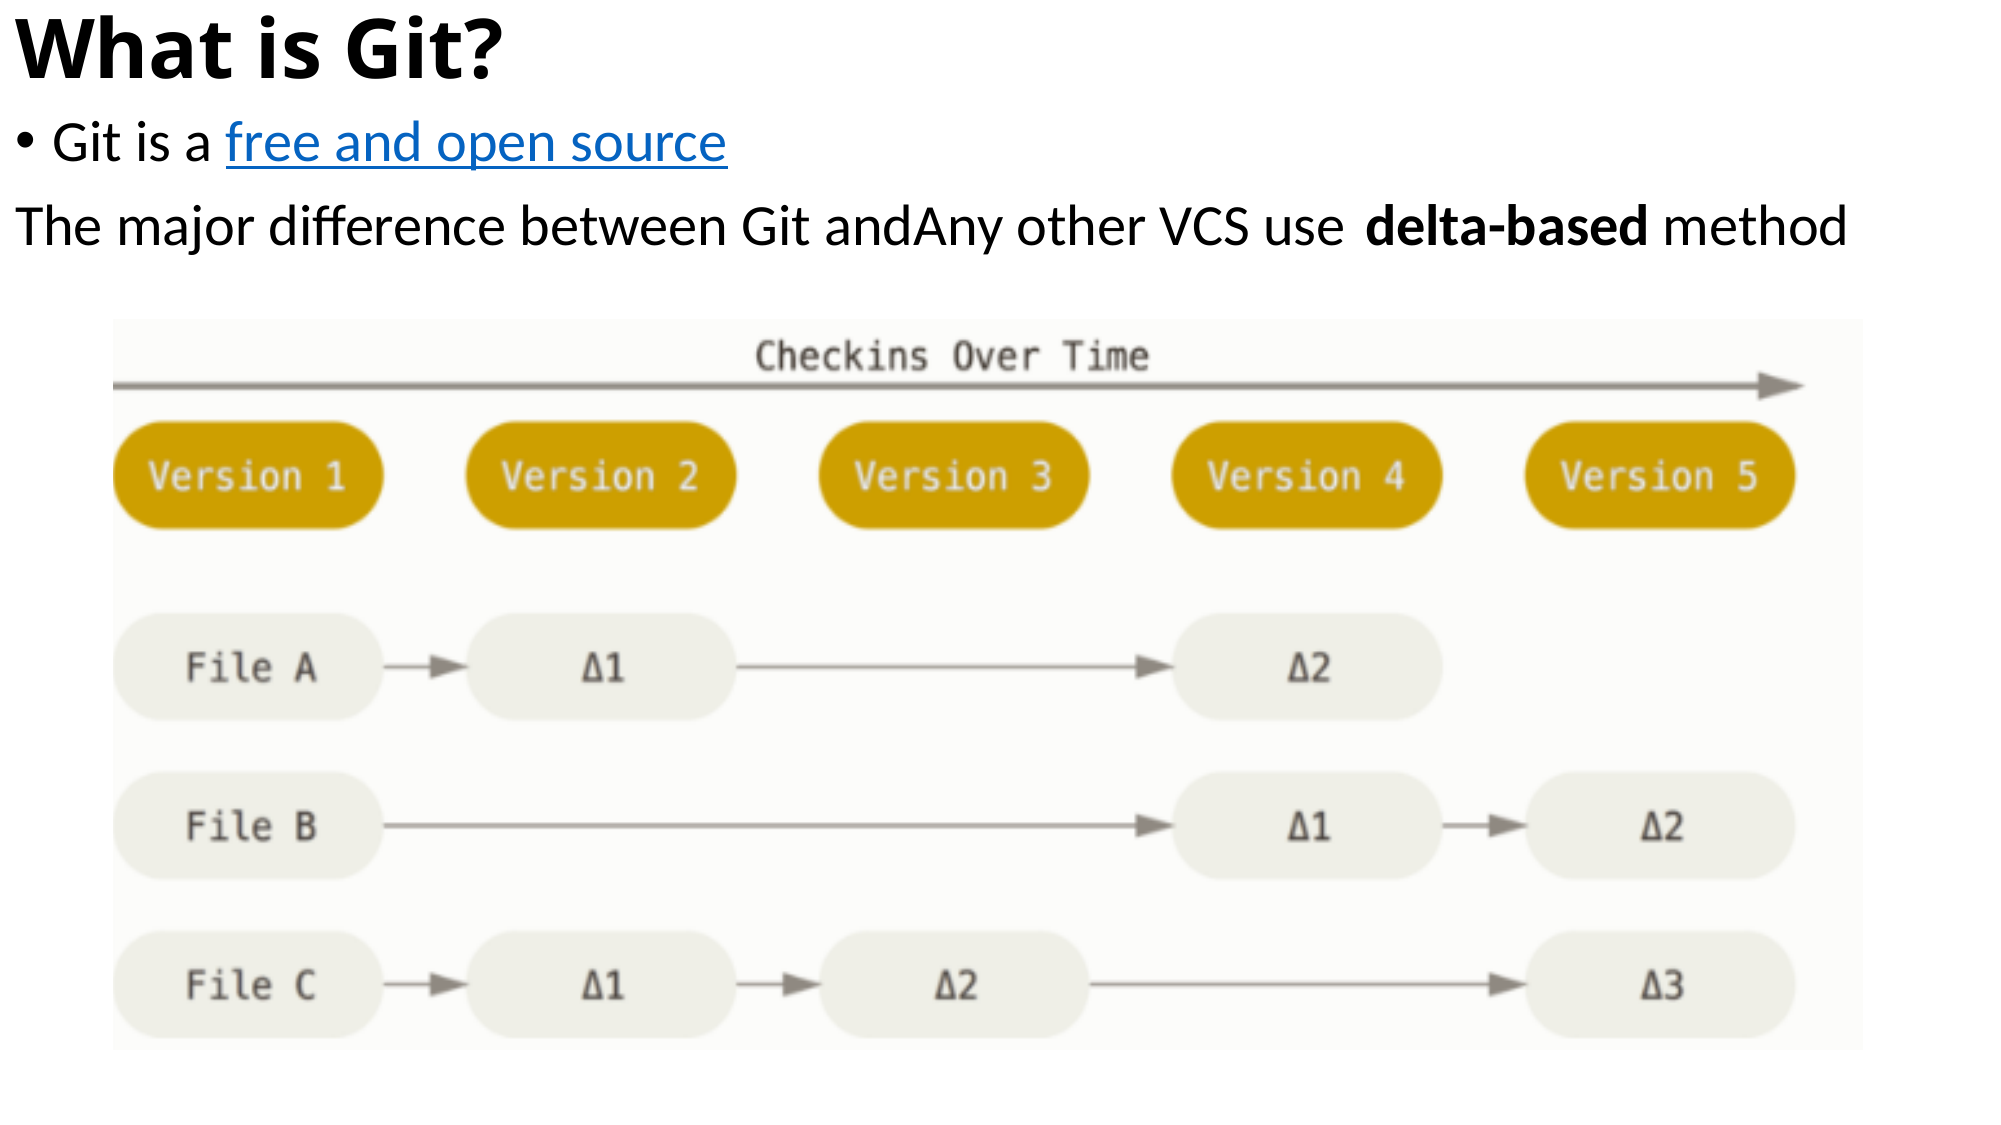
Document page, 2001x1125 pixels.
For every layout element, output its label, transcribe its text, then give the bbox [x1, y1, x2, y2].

title What is Git? [0, 0, 1863, 104]
list Git is a free and open source The major difference between Git andAny other VCS use delta-based method [0, 104, 1986, 1014]
picture [113, 319, 1863, 1050]
